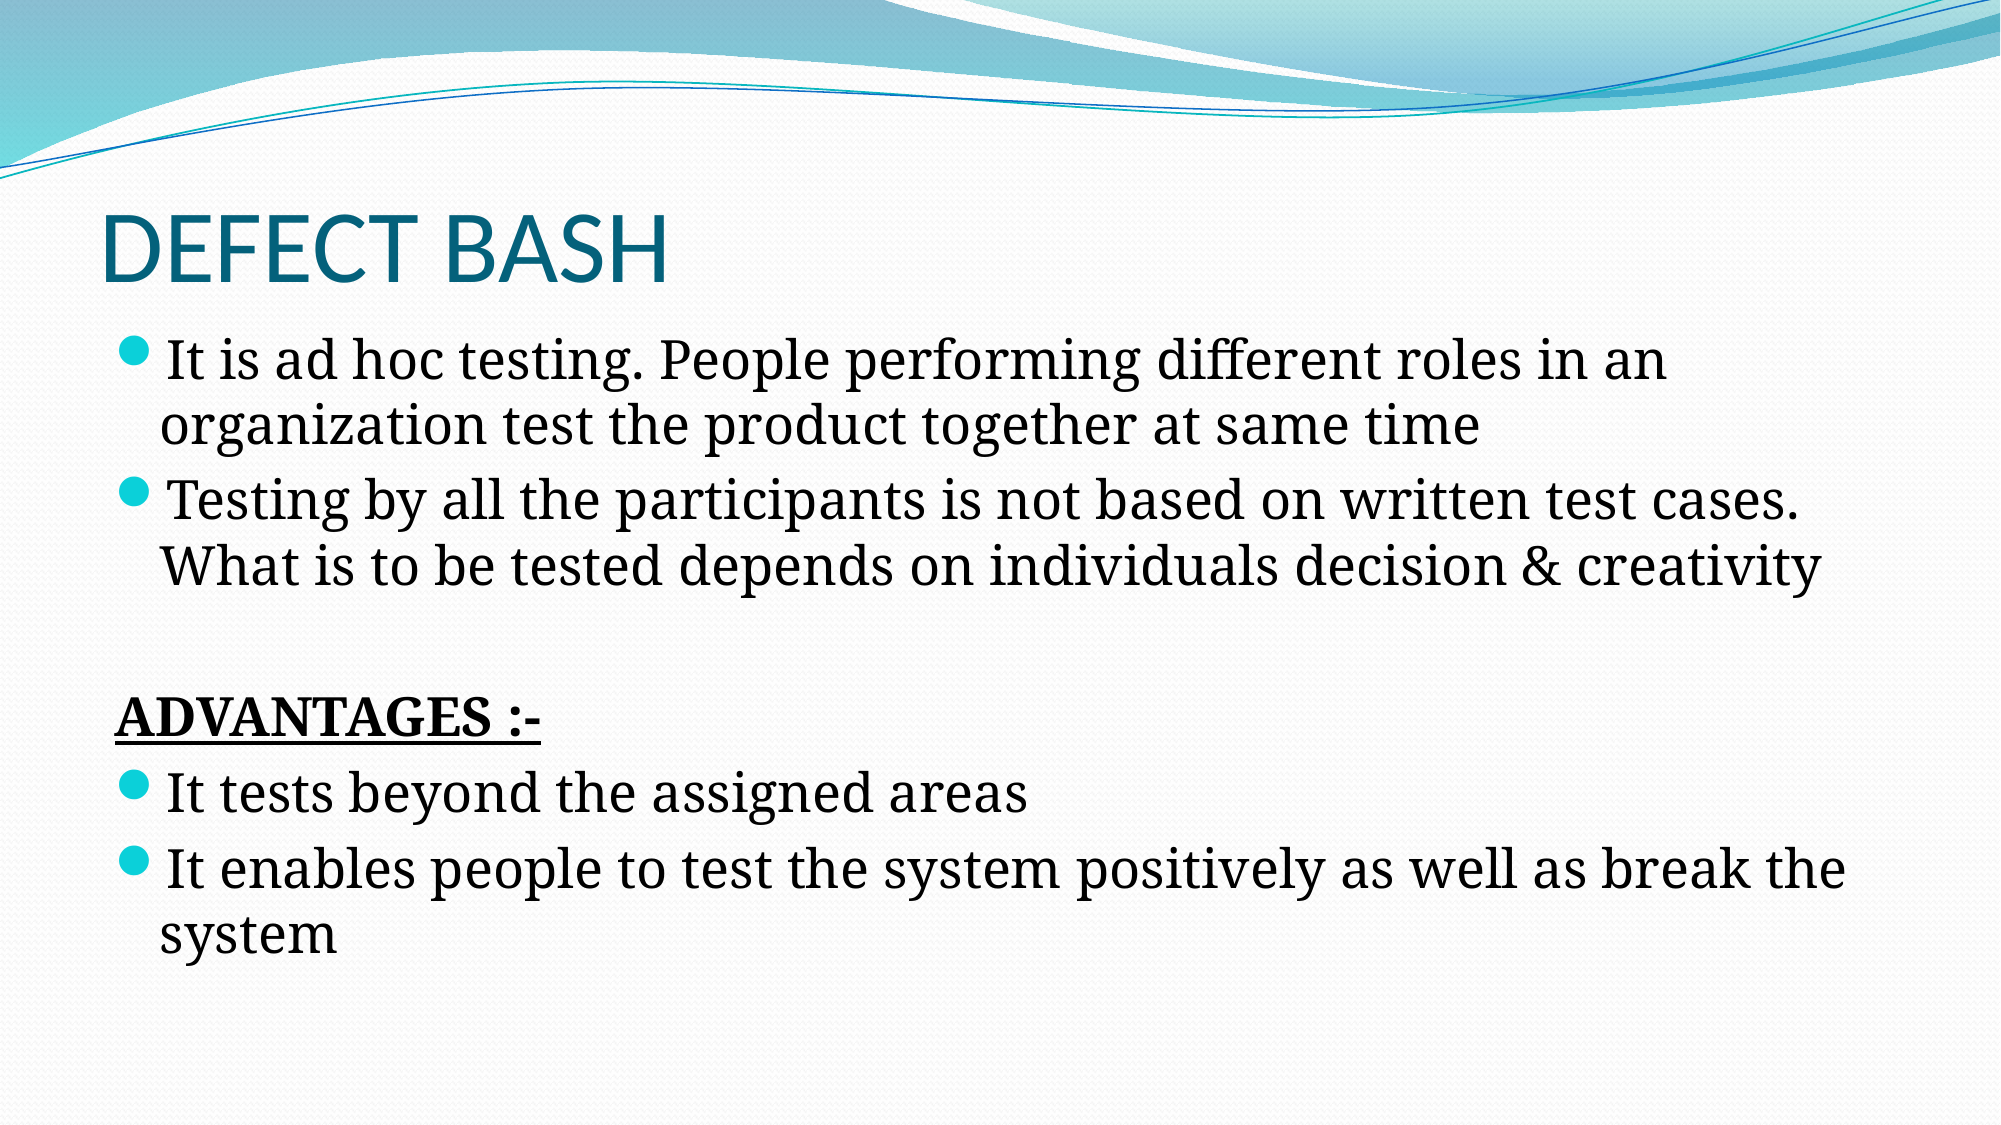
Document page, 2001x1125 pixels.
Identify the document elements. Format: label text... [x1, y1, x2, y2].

list It is ad hoc testing. People performing different roles in an organization test the product together at same time Testing by all the participants is not based on written test cases. What is to be tested depends on individuals decision & creativity ADVANTAGES :- It tests beyond the assigned areas It enables people to test the system positively as well as break the system [99, 317, 1900, 1038]
title DEFECT BASH [99, 115, 1900, 303]
